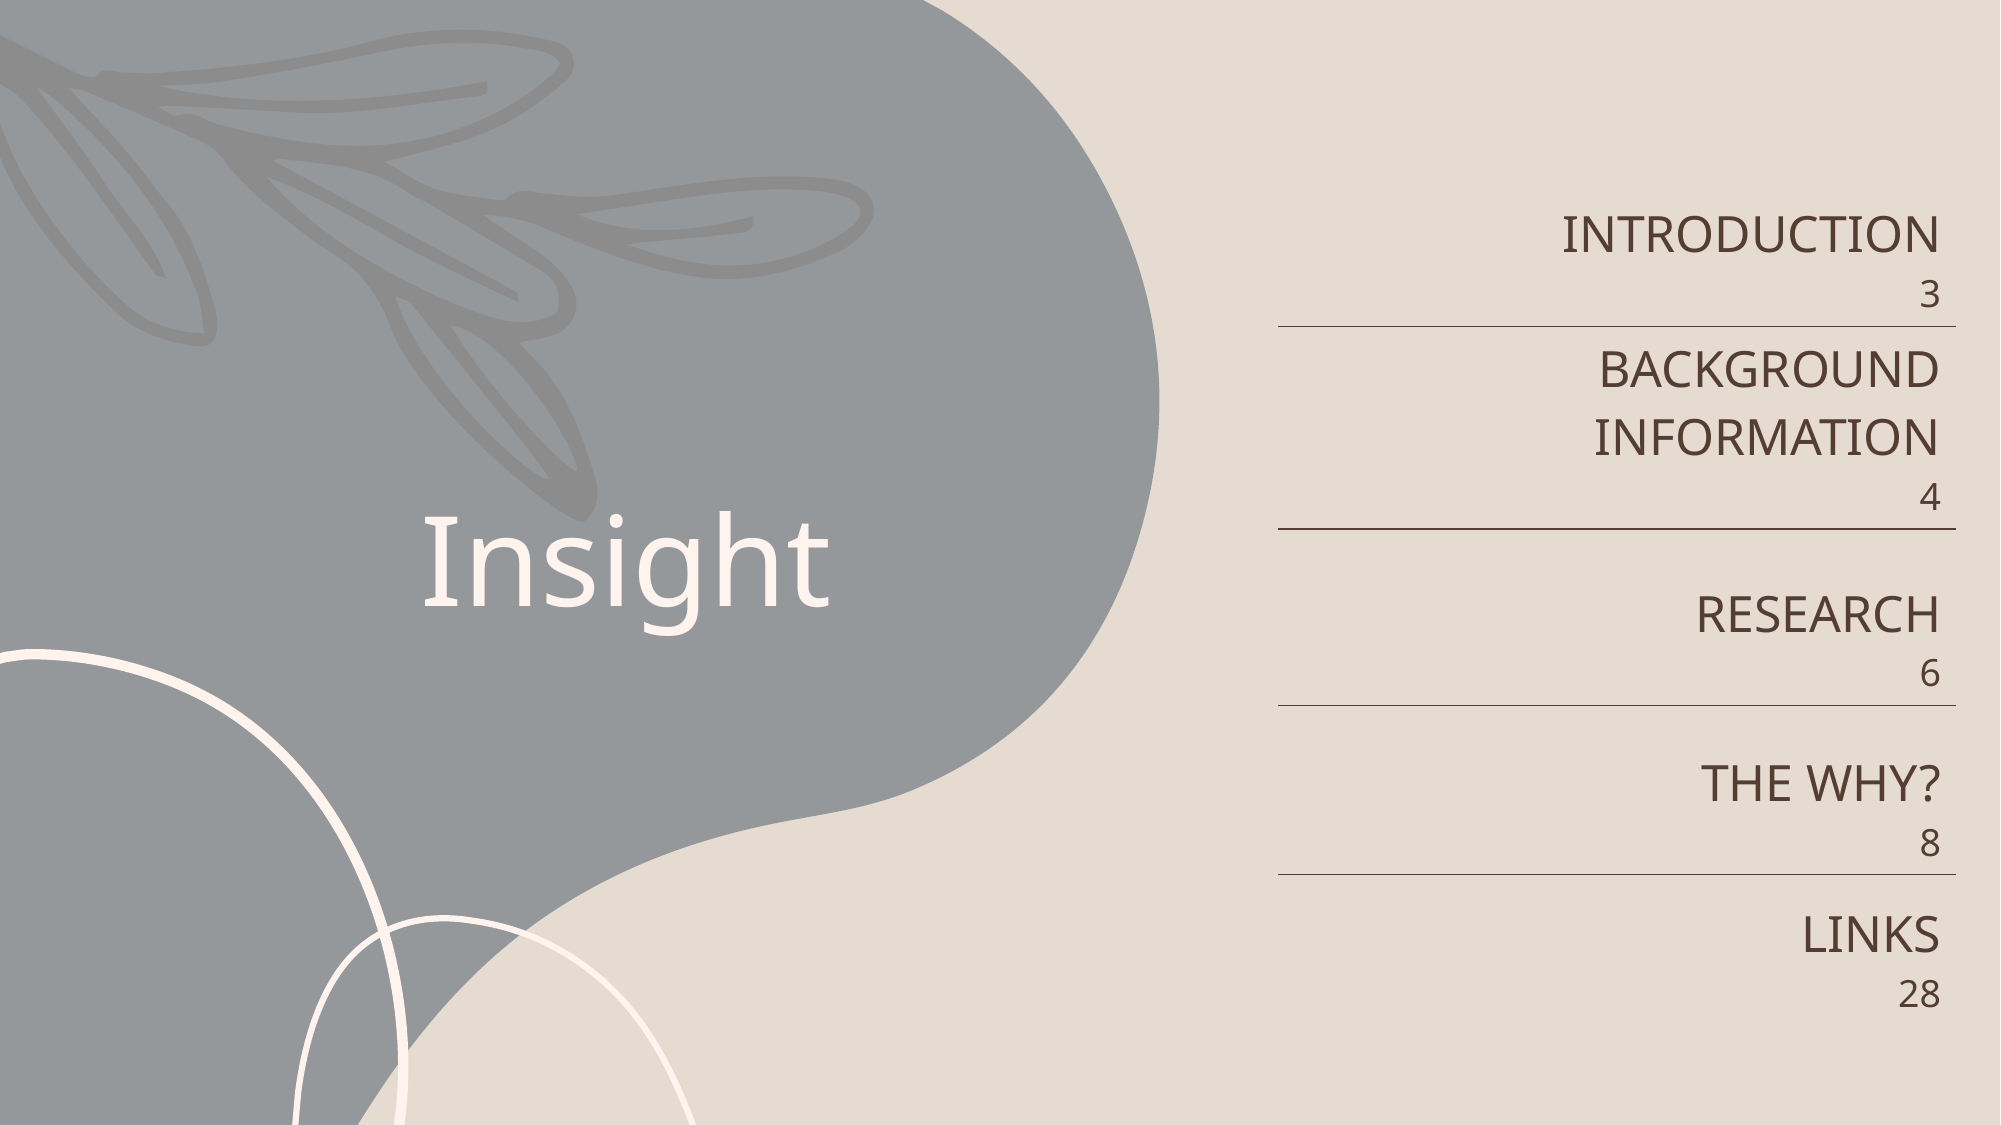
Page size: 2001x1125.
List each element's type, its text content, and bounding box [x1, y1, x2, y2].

table_cell BACKGROUND INFORMATION 4 [1278, 327, 1956, 528]
table_cell LINKS 28 [1278, 875, 1956, 1026]
table_header INTRODUCTION 3 [1278, 192, 1956, 326]
table_cell RESEARCH 6 [1278, 530, 1956, 705]
table_cell THE WHY? 8 [1278, 706, 1956, 874]
title Insight [115, 457, 1138, 675]
